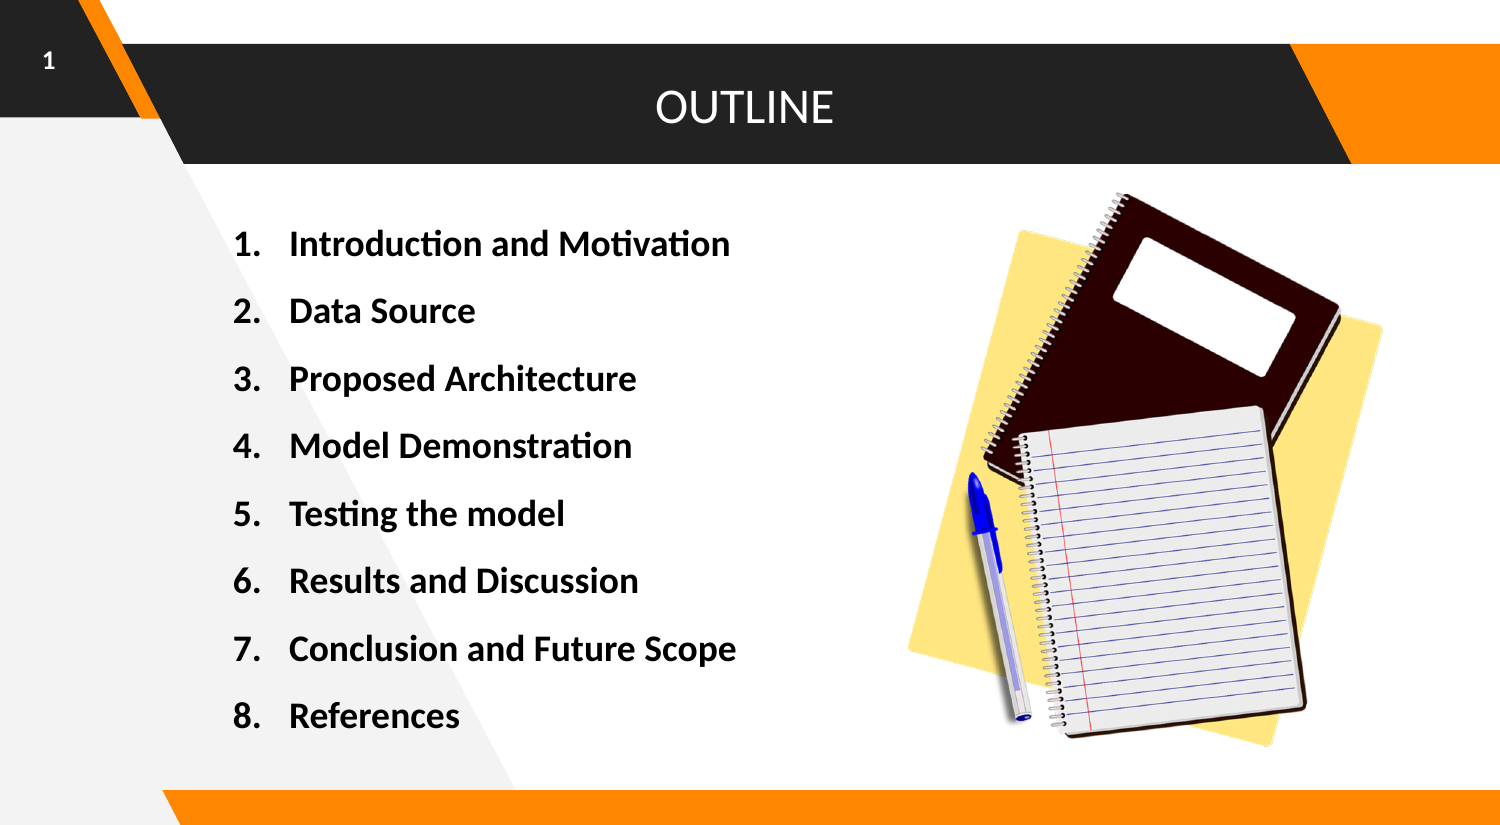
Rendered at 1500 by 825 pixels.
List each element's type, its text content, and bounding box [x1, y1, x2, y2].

slide_number 1 [0, 0, 98, 118]
title OUTLINE [180, 43, 1310, 164]
picture [870, 164, 1422, 804]
text_box Introduction and Motivation Data Source Proposed Architecture Model Demonstration Testing the model Results and Discussion Conclusion and Future Scope References [218, 188, 831, 825]
